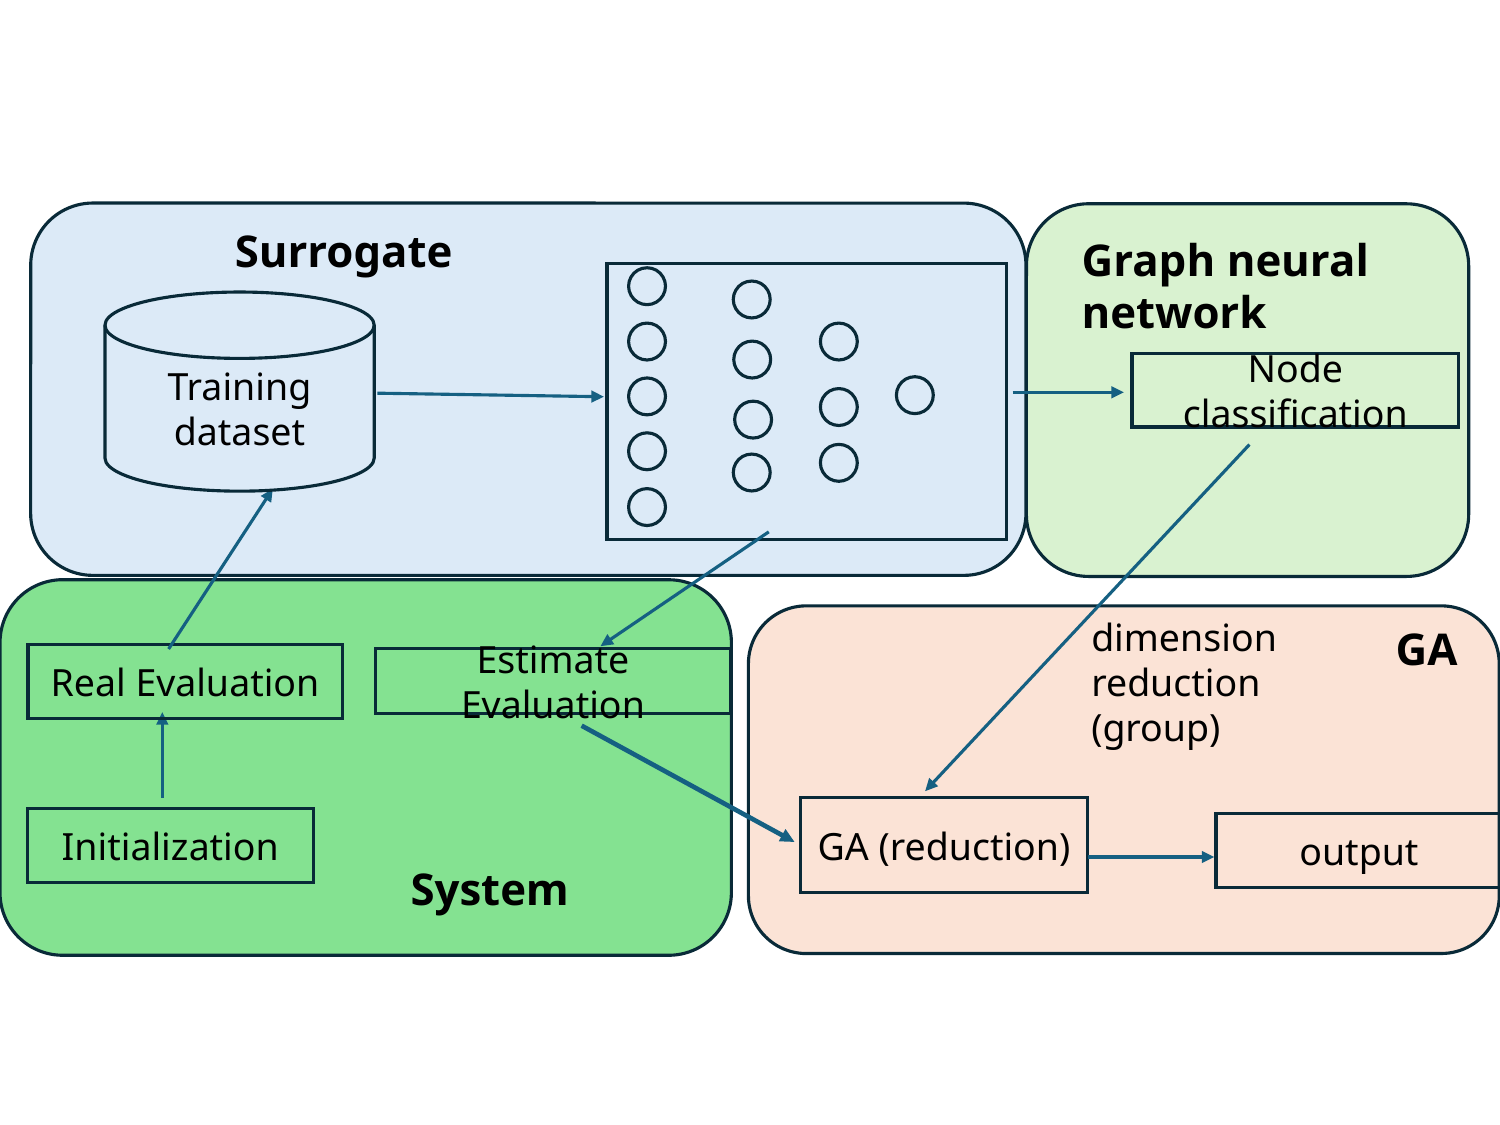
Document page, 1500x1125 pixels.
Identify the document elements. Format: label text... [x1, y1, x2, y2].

text_box [731, 452, 772, 493]
text_box Estimate Evaluation [374, 647, 732, 715]
text_box [894, 375, 935, 416]
text_box [627, 487, 668, 528]
text_box [818, 387, 859, 428]
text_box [376, 392, 605, 398]
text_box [599, 531, 770, 647]
text_box [627, 376, 668, 417]
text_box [581, 725, 795, 843]
text_box output [1214, 812, 1500, 889]
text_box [168, 488, 274, 650]
text_box [731, 279, 772, 320]
text_box GA (reduction) [799, 796, 1089, 894]
text_box [818, 442, 859, 483]
text_box [627, 431, 668, 472]
text_box [818, 321, 859, 362]
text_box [924, 444, 1250, 792]
text_box Initialization [26, 807, 315, 884]
text_box Real Evaluation [26, 643, 344, 720]
text_box [605, 262, 1008, 541]
text_box dimension reduction (group) [1250, 606, 1437, 757]
text_box [627, 321, 668, 362]
text_box System [395, 853, 713, 922]
text_box [733, 399, 774, 440]
text_box Training dataset [103, 290, 376, 492]
text_box [29, 201, 1028, 577]
text_box [627, 266, 668, 307]
text_box GA [1380, 614, 1500, 682]
text_box Graph neural network [1066, 224, 1471, 345]
text_box [1026, 202, 1471, 579]
text_box [732, 339, 773, 380]
text_box Node classification [1130, 352, 1460, 429]
text_box Surrogate [220, 216, 537, 284]
text_box [0, 578, 733, 957]
text_box [746, 604, 1500, 956]
